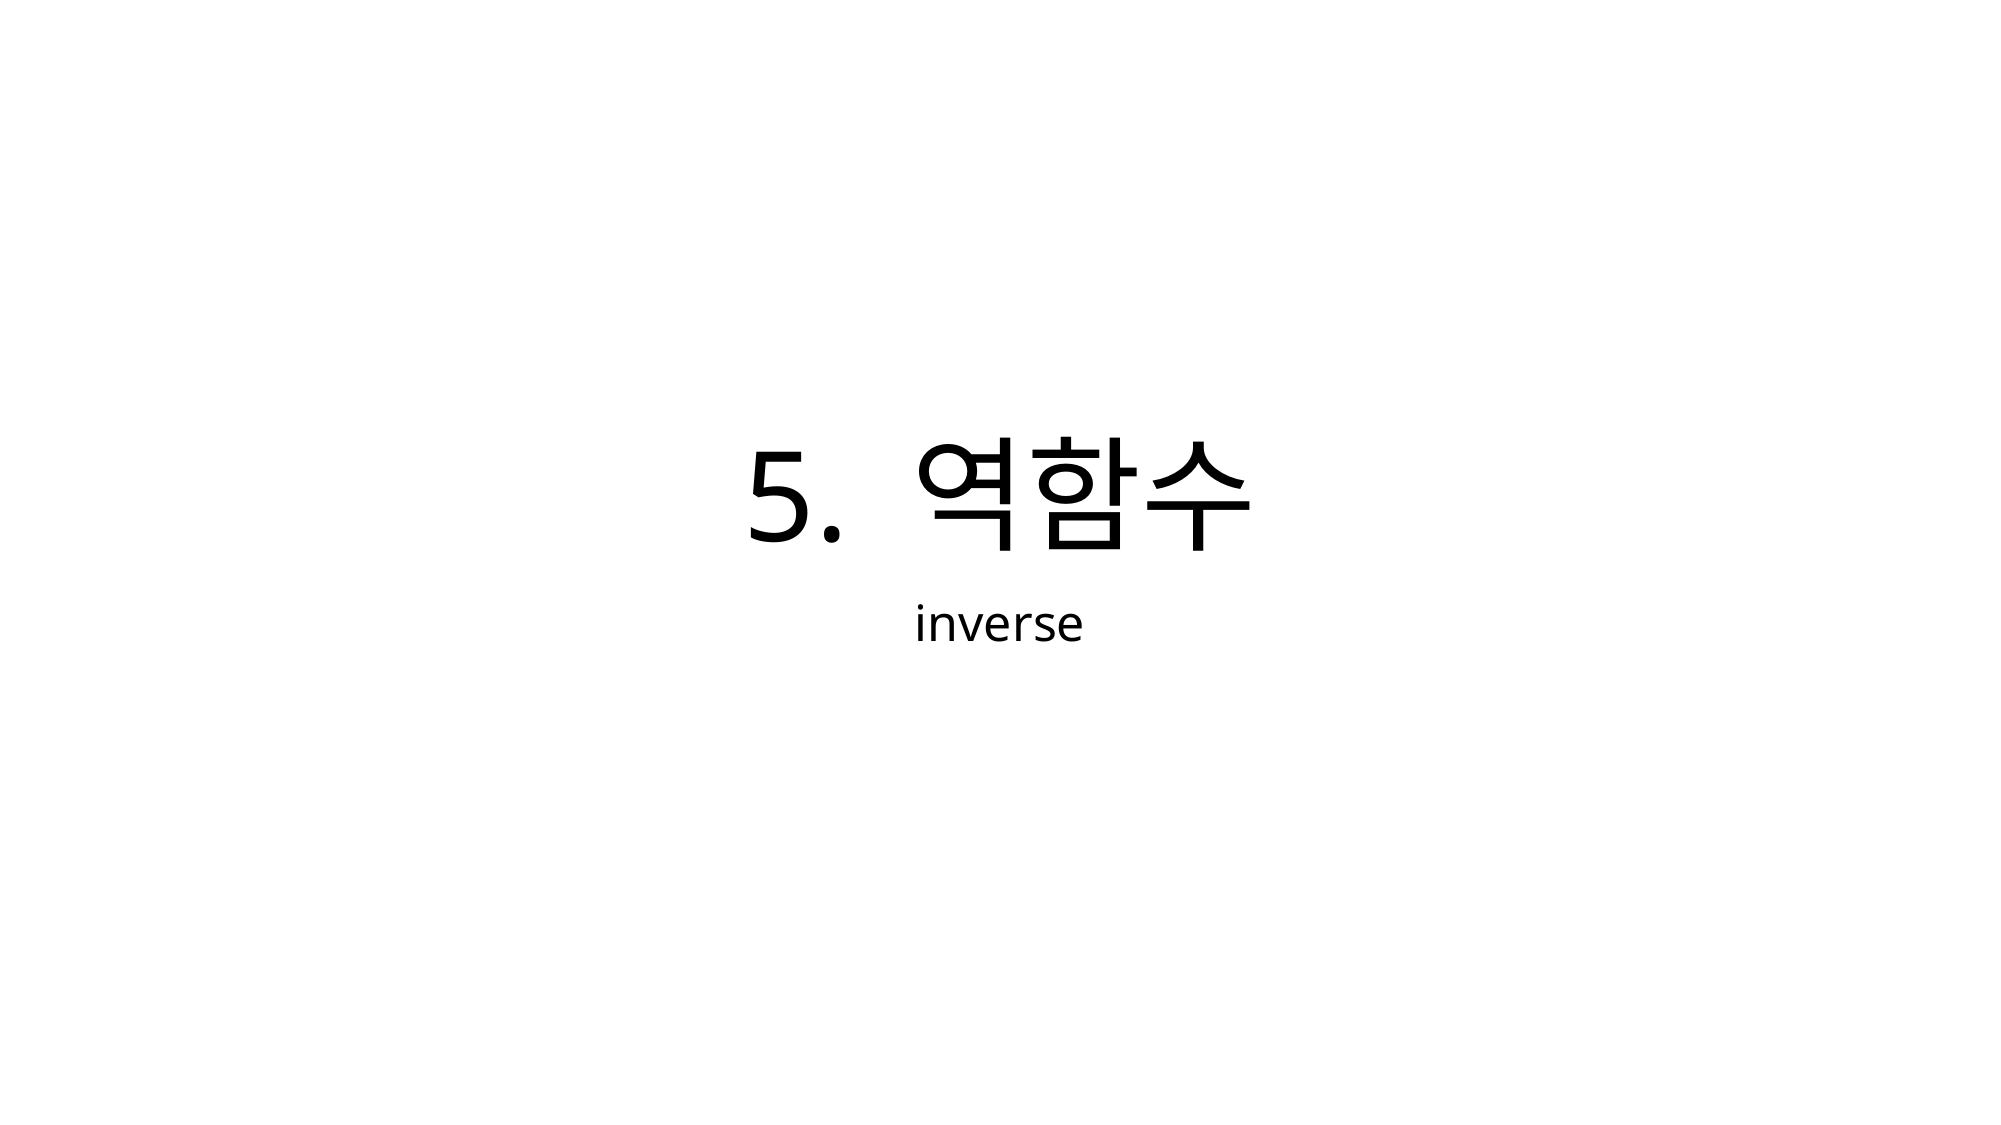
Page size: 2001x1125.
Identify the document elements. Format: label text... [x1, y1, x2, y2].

title 5. 역함수 [249, 184, 1750, 576]
subtitle inverse [249, 590, 1750, 863]
